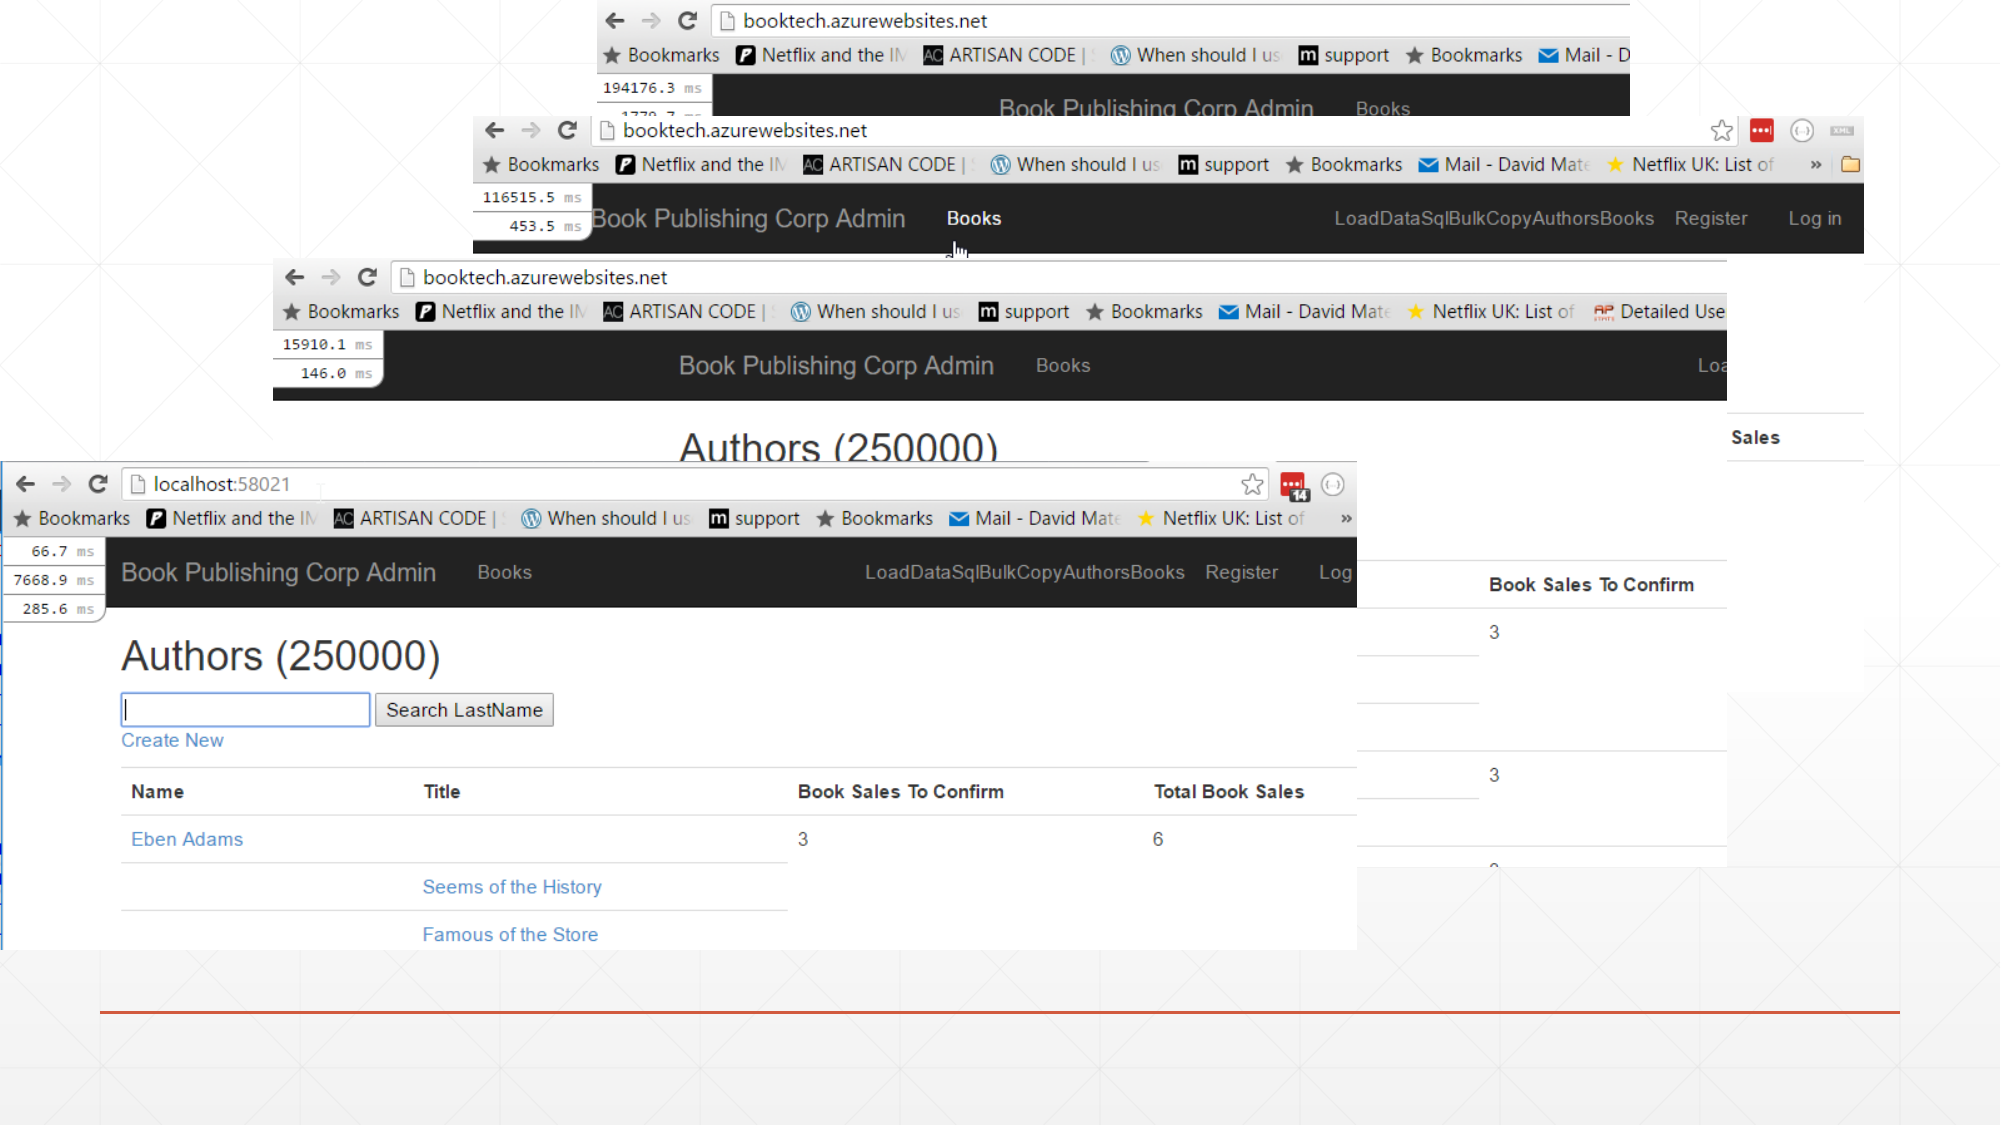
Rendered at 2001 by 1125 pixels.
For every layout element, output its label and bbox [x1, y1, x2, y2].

picture [0, 0, 1864, 950]
